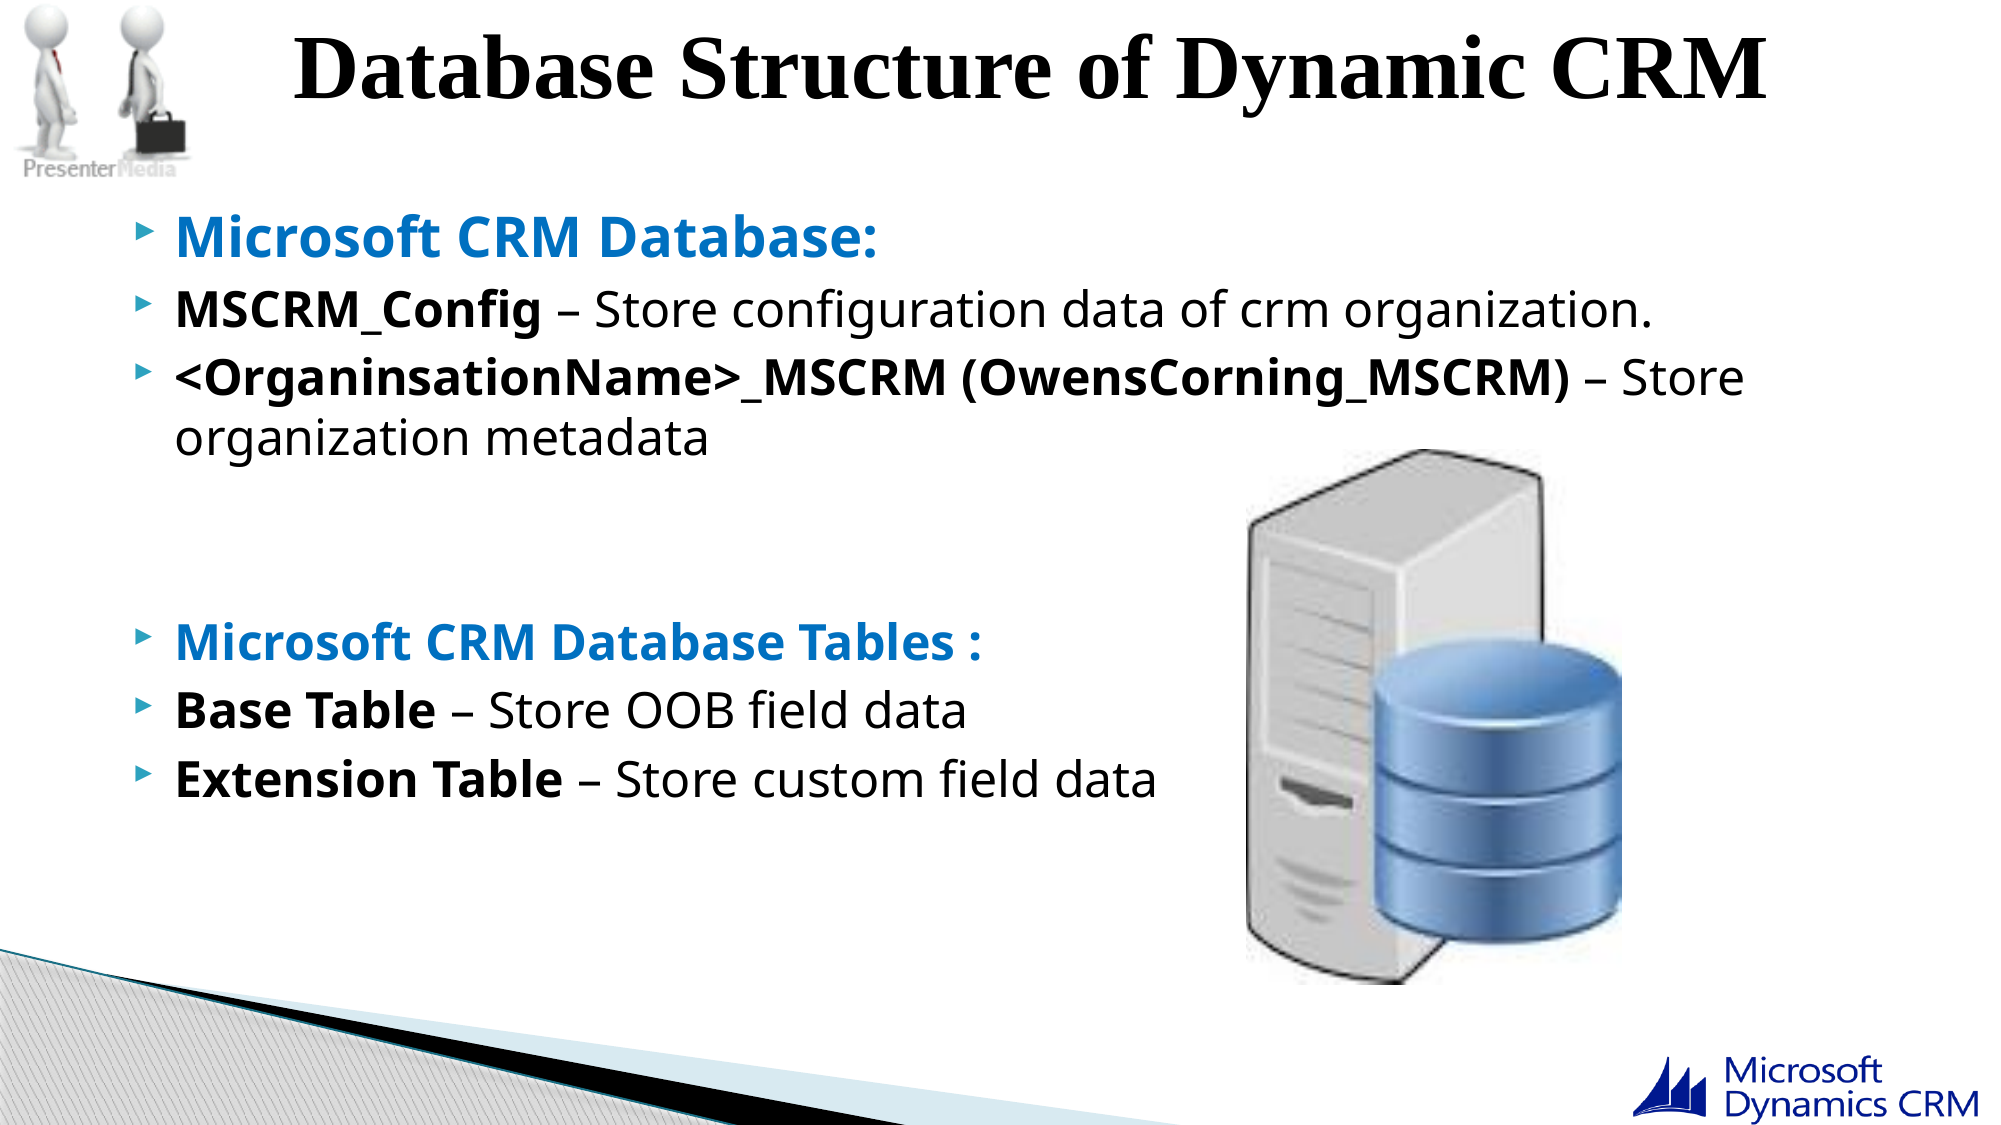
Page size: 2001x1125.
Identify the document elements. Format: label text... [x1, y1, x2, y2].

picture [1632, 1054, 1981, 1125]
picture [3, 0, 204, 193]
list Database Structure of Dynamic CRM Microsoft CRM Database: MSCRM_Config – Store configuration data of crm organization. <OrganinsationName>_MSCRM (OwensCorning_MSCRM) – Store organization metadata Microsoft CRM Database Tables : Base Table – Store OOB field data Extension Table – Store custom field data [99, 0, 1900, 986]
picture [1245, 449, 1622, 985]
